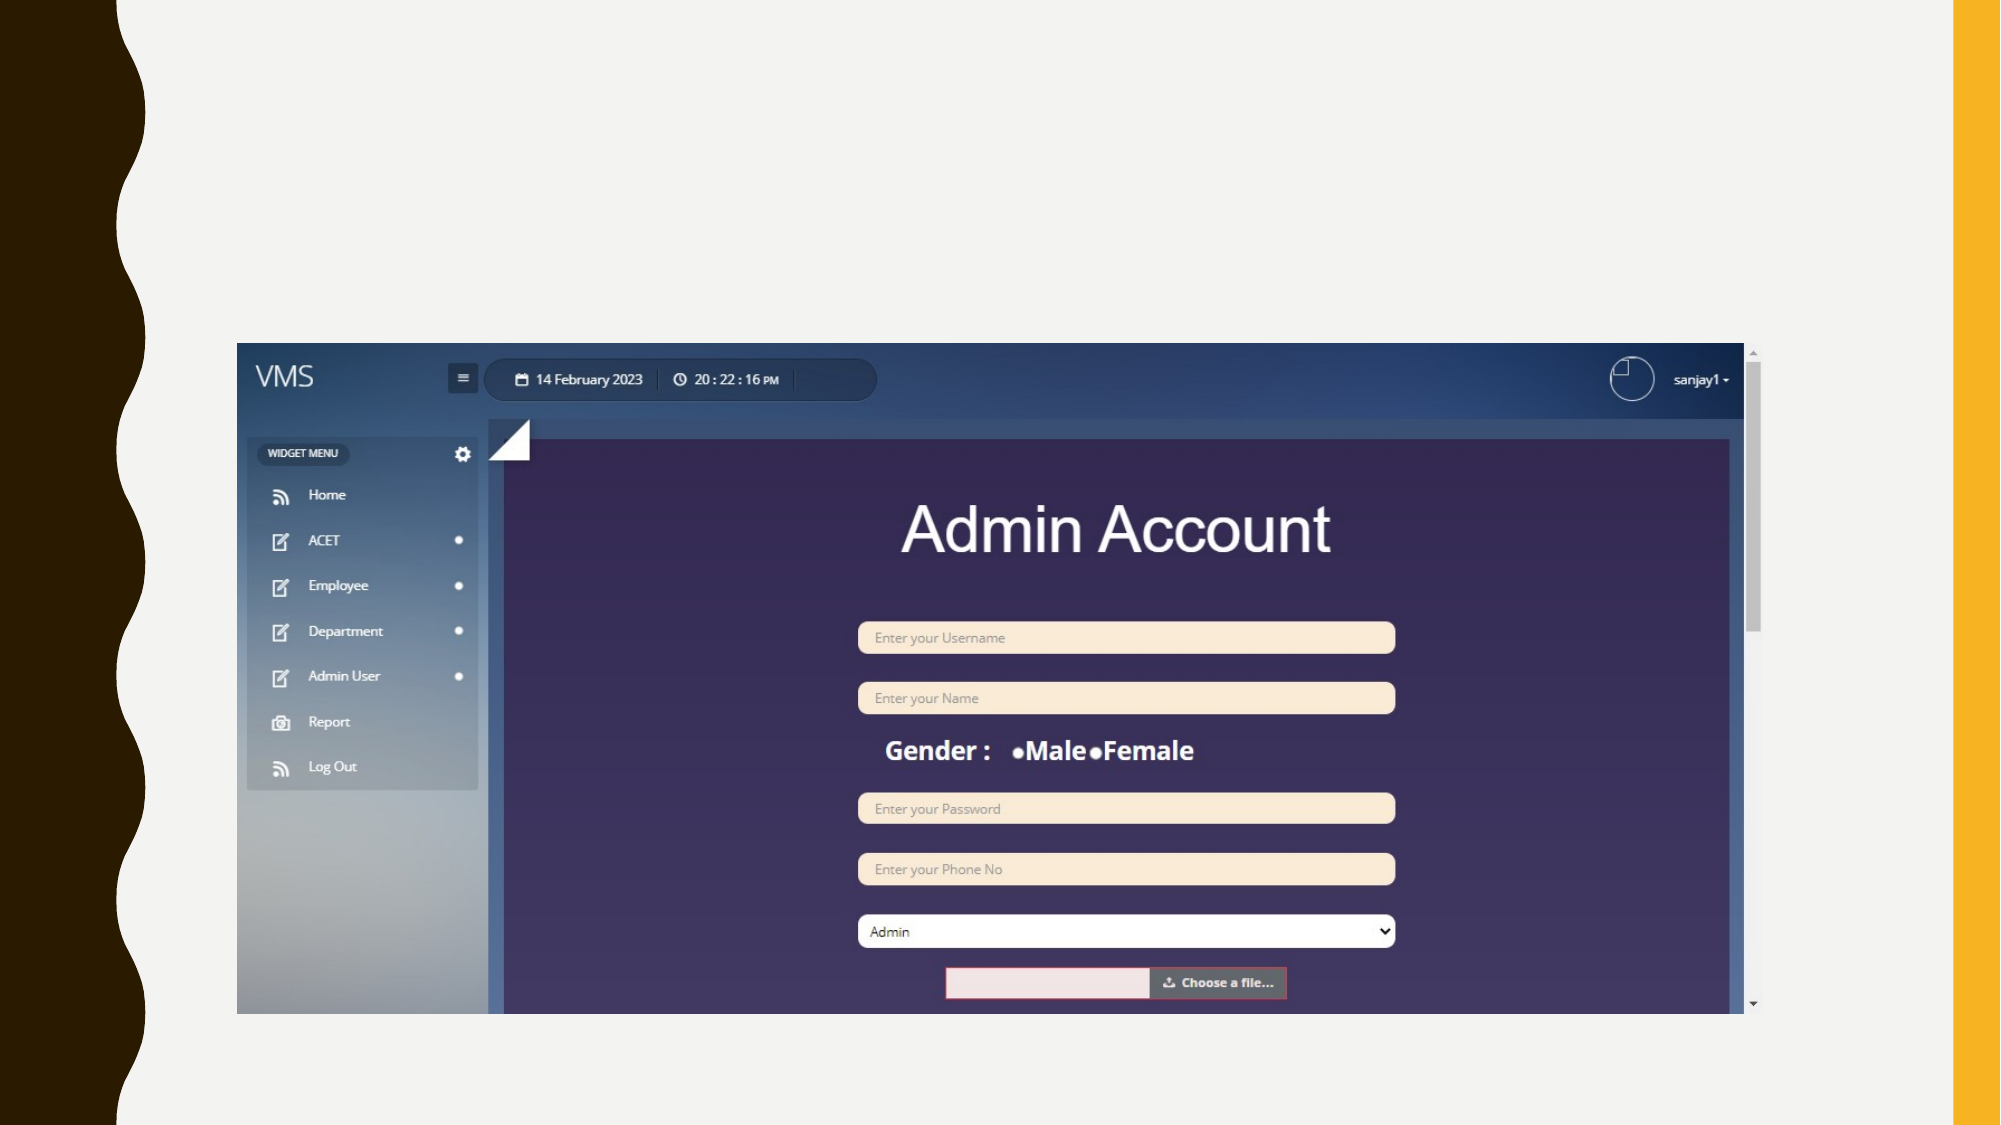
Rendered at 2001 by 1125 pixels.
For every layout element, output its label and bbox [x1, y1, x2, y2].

list [237, 343, 1763, 1014]
